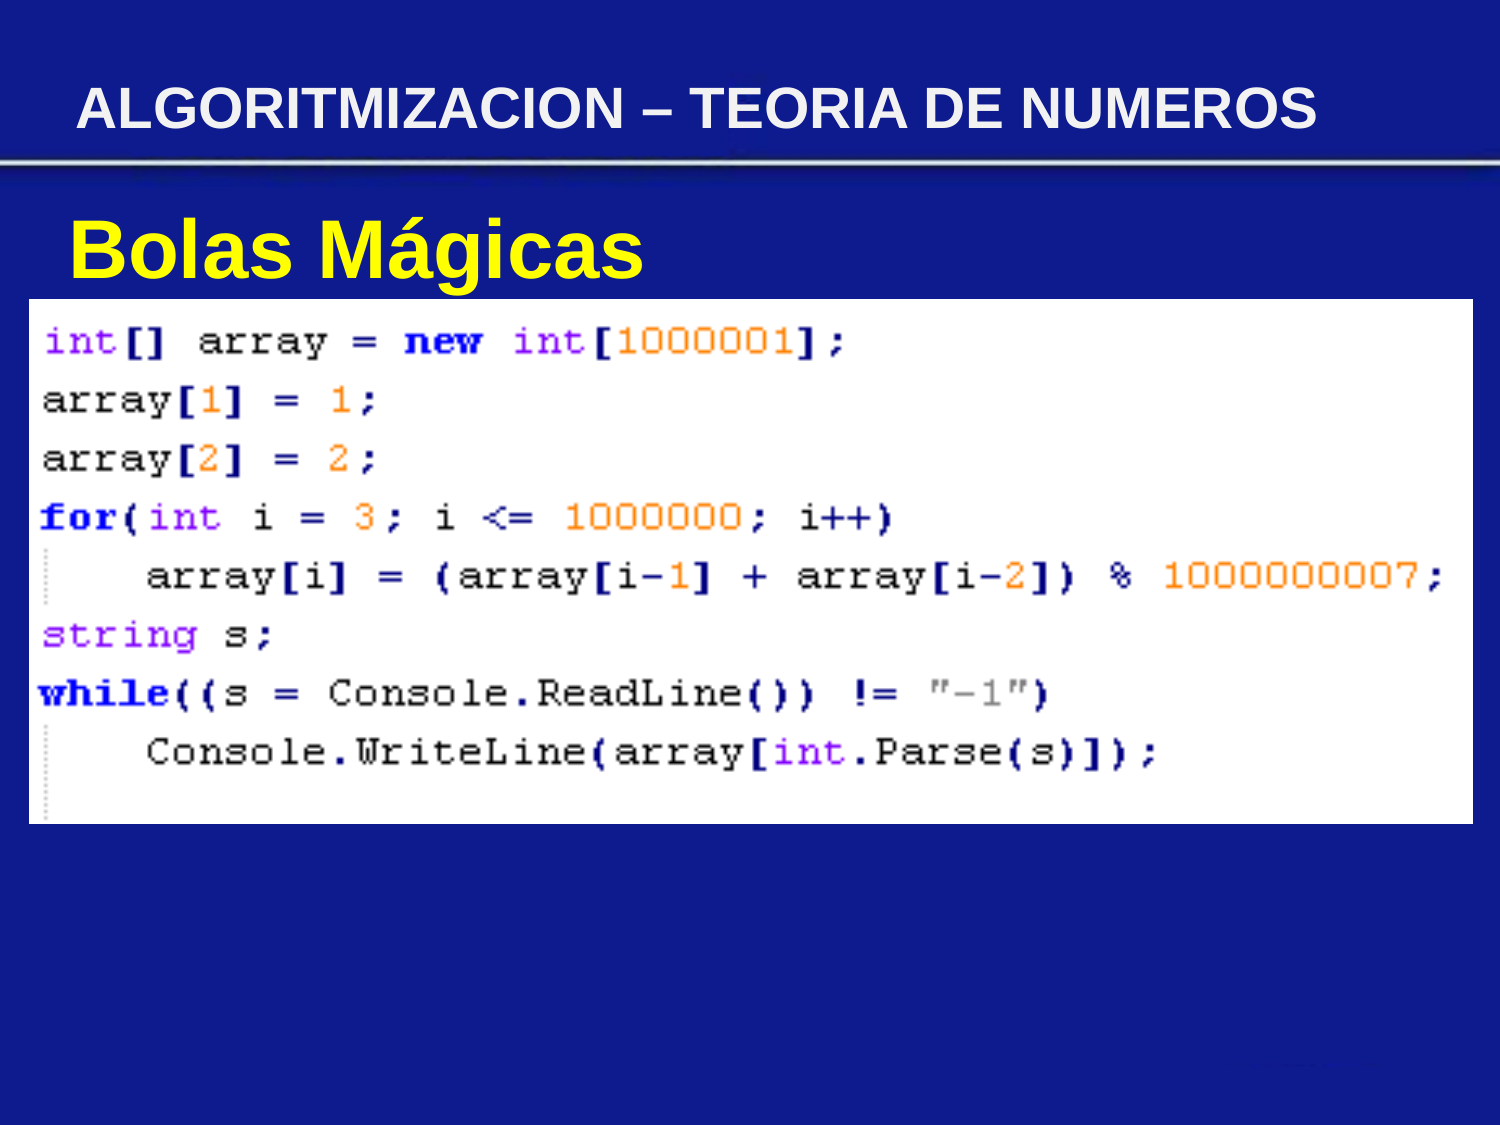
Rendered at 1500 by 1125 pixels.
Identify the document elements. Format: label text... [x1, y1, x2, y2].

text_box ALGORITMIZACION – TEORIA DE NUMEROS [60, 62, 1334, 148]
picture [0, 0, 1500, 1125]
text_box Bolas Mágicas [53, 187, 662, 298]
